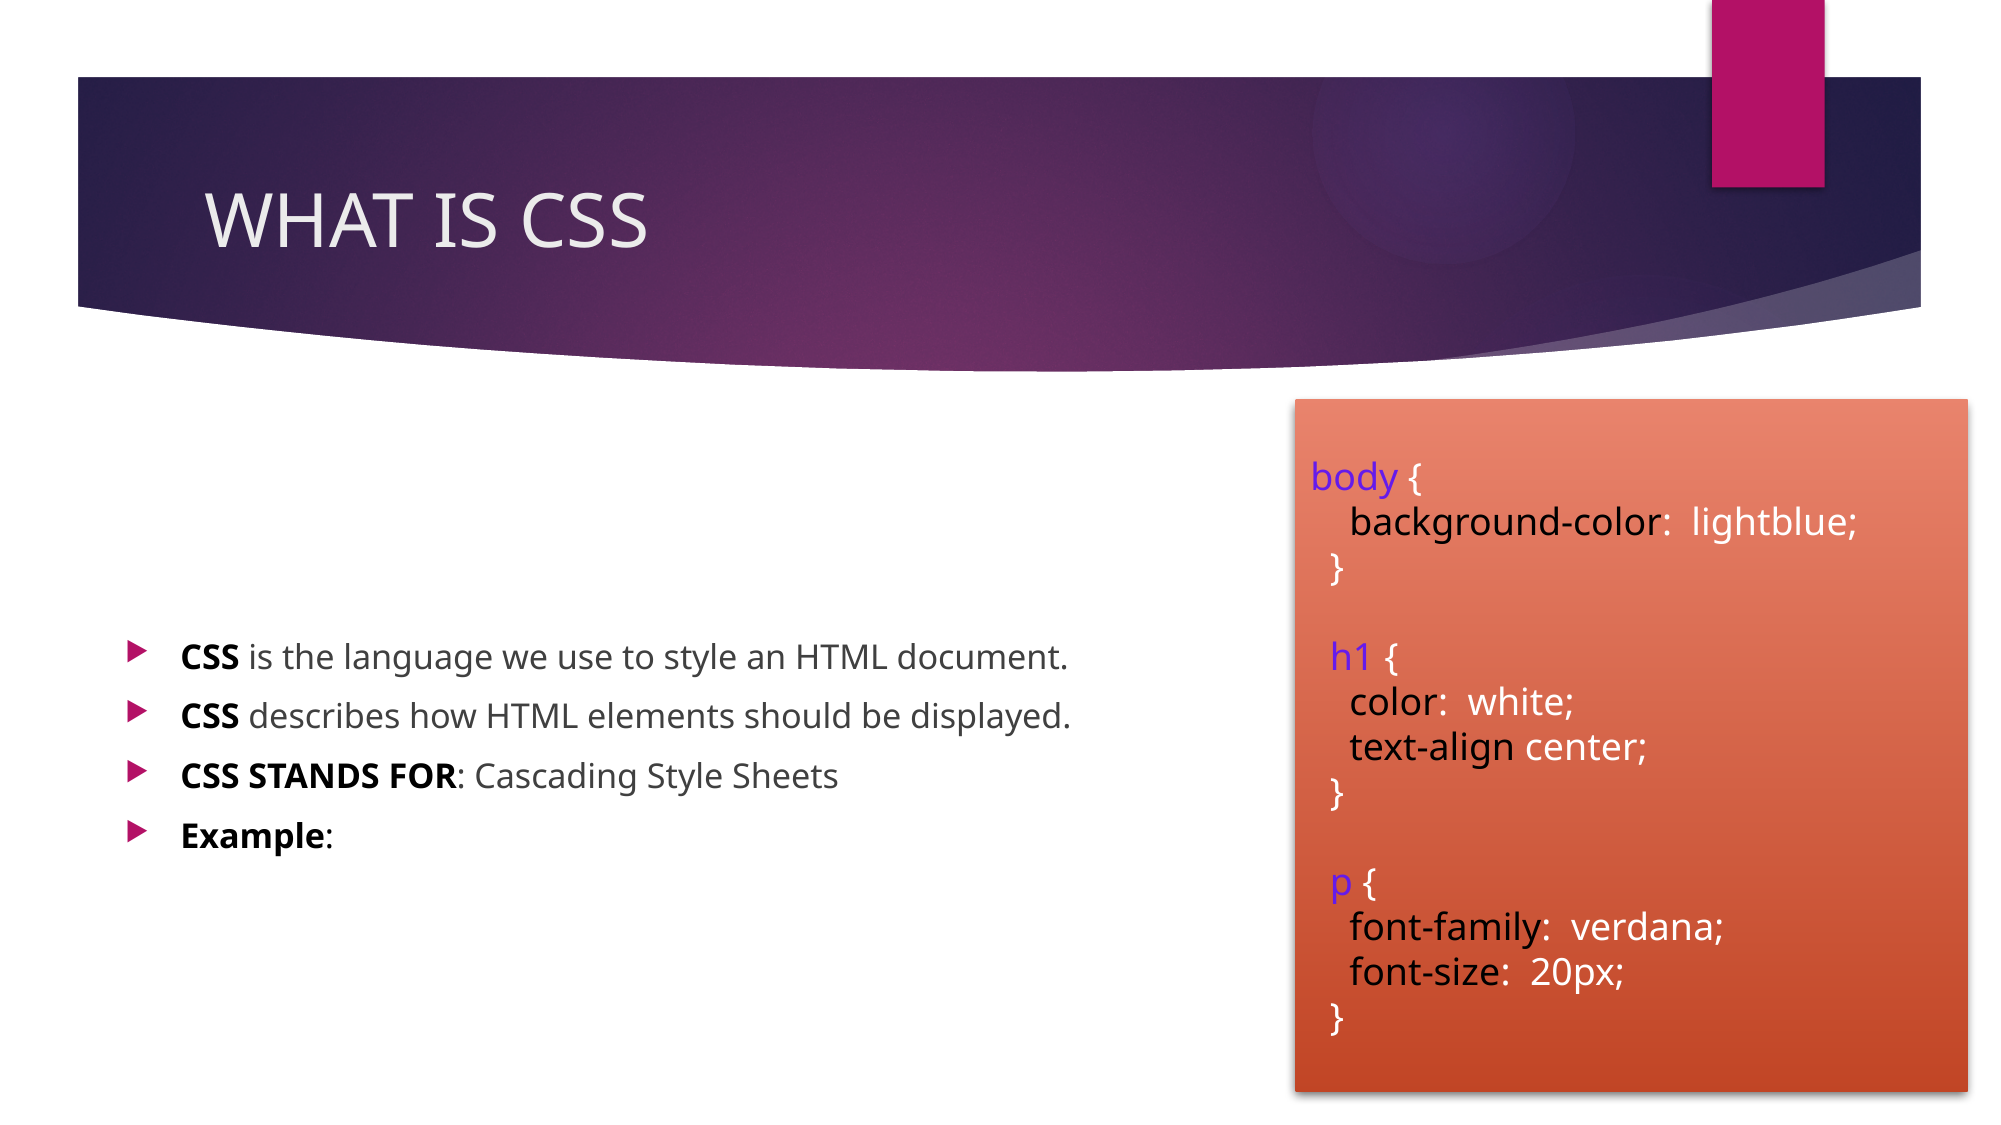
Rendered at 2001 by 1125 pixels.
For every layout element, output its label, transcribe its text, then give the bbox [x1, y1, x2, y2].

text_box body { background-color: lightblue; } h1 { color: white; text-align center; } p { font-family: verdana; font-size: 20px; } [1295, 399, 1968, 1092]
list CSS is the language we use to style an HTML document. CSS describes how HTML elements should be displayed. CSS STANDS FOR: Cascading Style Sheets Example: [110, 627, 1264, 864]
title WHAT IS CSS [189, 159, 1627, 276]
